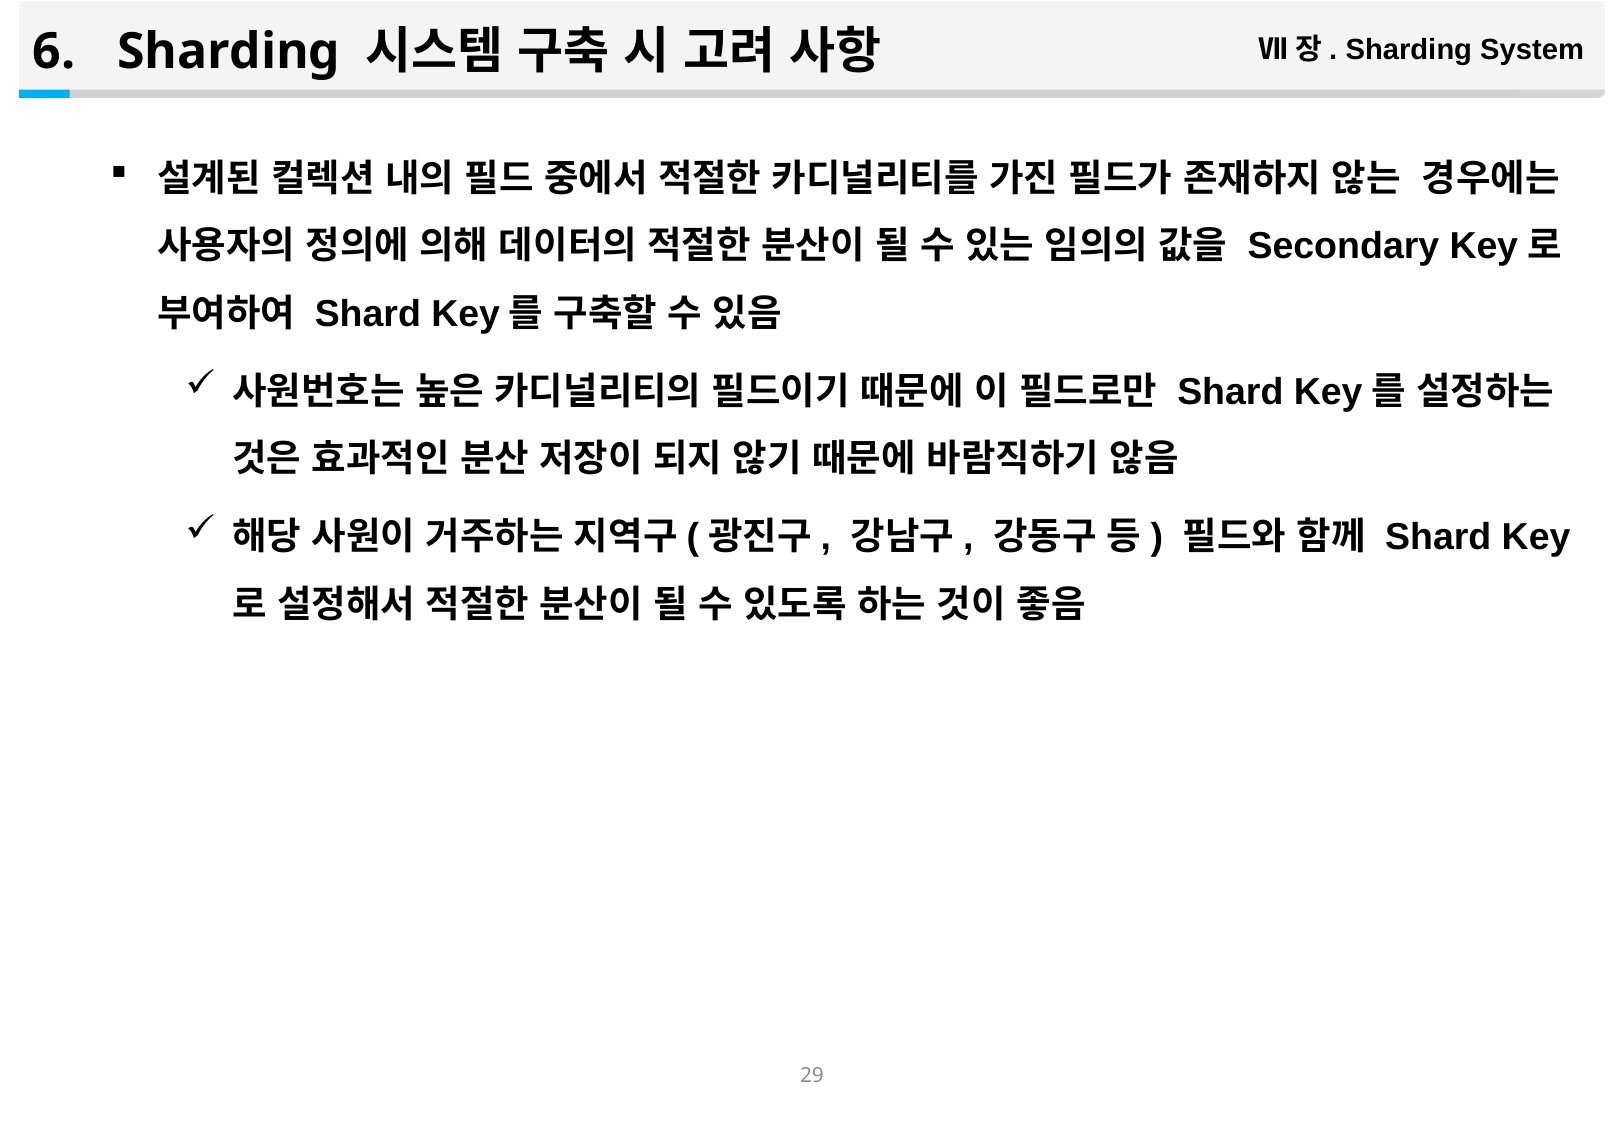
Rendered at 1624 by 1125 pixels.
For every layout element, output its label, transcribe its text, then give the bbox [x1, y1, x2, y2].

text_box 설계된 컬렉션 내의 필드 중에서 적절한 카디널리티를 가진 필드가 존재하지 않는 경우에는 사용자의 정의에 의해 데이터의 적절한 분산이 될 수 있는 임의의 값을 Secondary Key로 부여하여 Shard Key를 구축할 수 있음 사원번호는 높은 카디널리티의 필드이기 때문에 이 필드로만 Shard Key를 설정하는 것은 효과적인 분산 저장이 되지 않기 때문에 바람직하기 않음 해당 사원이 거주하는 지역구(광진구, 강남구, 강동구 등) 필드와 함께 Shard Key로 설정해서 적절한 분산이 될 수 있도록 하는 것이 좋음 [20, 124, 1602, 633]
picture [19, 1, 1605, 98]
list Sharding 시스템 구축 시 고려 사항 [17, 11, 1167, 85]
slide_number 28 [622, 1045, 1002, 1106]
text_box Ⅶ장. Sharding System [1244, 22, 1608, 73]
